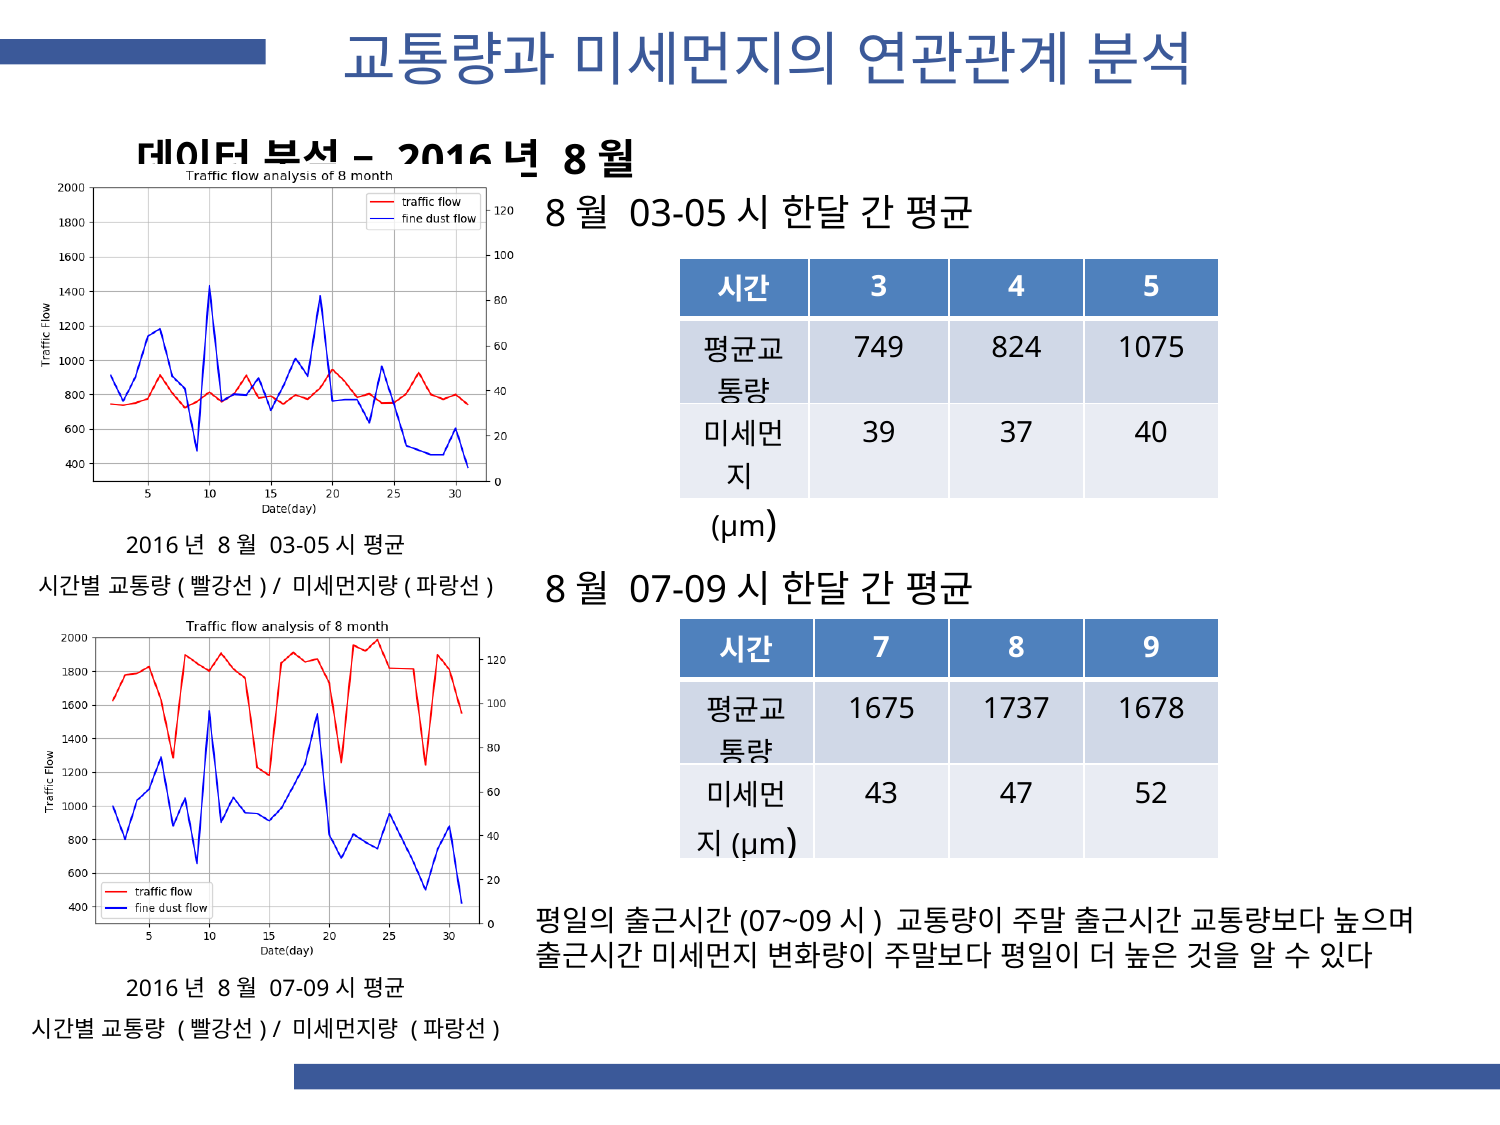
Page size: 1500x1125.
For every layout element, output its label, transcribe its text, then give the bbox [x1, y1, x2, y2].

text_box 2016년 8월 07-09시 평균 시간별 교통량 (빨강선) / 미세먼지량 (파랑선) [5, 952, 526, 1050]
table_cell 1737 [950, 682, 1083, 763]
table_cell 43 [815, 765, 948, 858]
text_box 8월 07-09시 한달 간 평균 [529, 557, 990, 618]
table_cell 37 [950, 404, 1083, 498]
table_header 5 [1085, 259, 1218, 316]
text_box [0, 37, 268, 66]
table_cell 39 [810, 404, 948, 498]
text_box 교통량과 미세먼지의 연관관계 분석 [327, 14, 1411, 100]
picture [37, 607, 519, 961]
table_header 4 [950, 259, 1083, 316]
text_box 8월 03-05시 한달 간 평균 [529, 181, 990, 241]
text_box [292, 1062, 1500, 1091]
table_cell 40 [1085, 404, 1218, 498]
table_header 8 [950, 619, 1083, 677]
text_box 데이터 분석 – 2016년 8월 [121, 100, 1394, 191]
table_header 3 [810, 259, 948, 316]
table_header 시간 [680, 259, 808, 316]
picture [33, 164, 522, 521]
table_header 9 [1085, 619, 1218, 677]
table_cell 824 [950, 321, 1083, 403]
table_header 시간 [680, 619, 813, 677]
table_cell 1075 [1085, 321, 1218, 403]
table_cell 749 [810, 321, 948, 403]
table_cell 미세먼지(µm) [680, 404, 808, 498]
table_cell 1675 [815, 682, 948, 763]
table_cell 47 [950, 765, 1083, 858]
table_header 7 [815, 619, 948, 677]
text_box 2016년 8월 03-05시 평균 시간별 교통량(빨강선) / 미세먼지량(파랑선) [2, 509, 530, 607]
table_cell 평균교통량 [680, 682, 813, 763]
text_box 평일의 출근시간(07~09시) 교통량이 주말 출근시간 교통량보다 높으며 출근시간 미세먼지 변화량이 주말보다 평일이 더 높은 것을 알 수 있다 [520, 895, 1500, 980]
table_cell 1678 [1085, 682, 1218, 763]
table_cell 평균교통량 [680, 321, 808, 403]
table_cell 52 [1085, 765, 1218, 858]
table_cell 미세먼지(µm) [680, 765, 813, 858]
